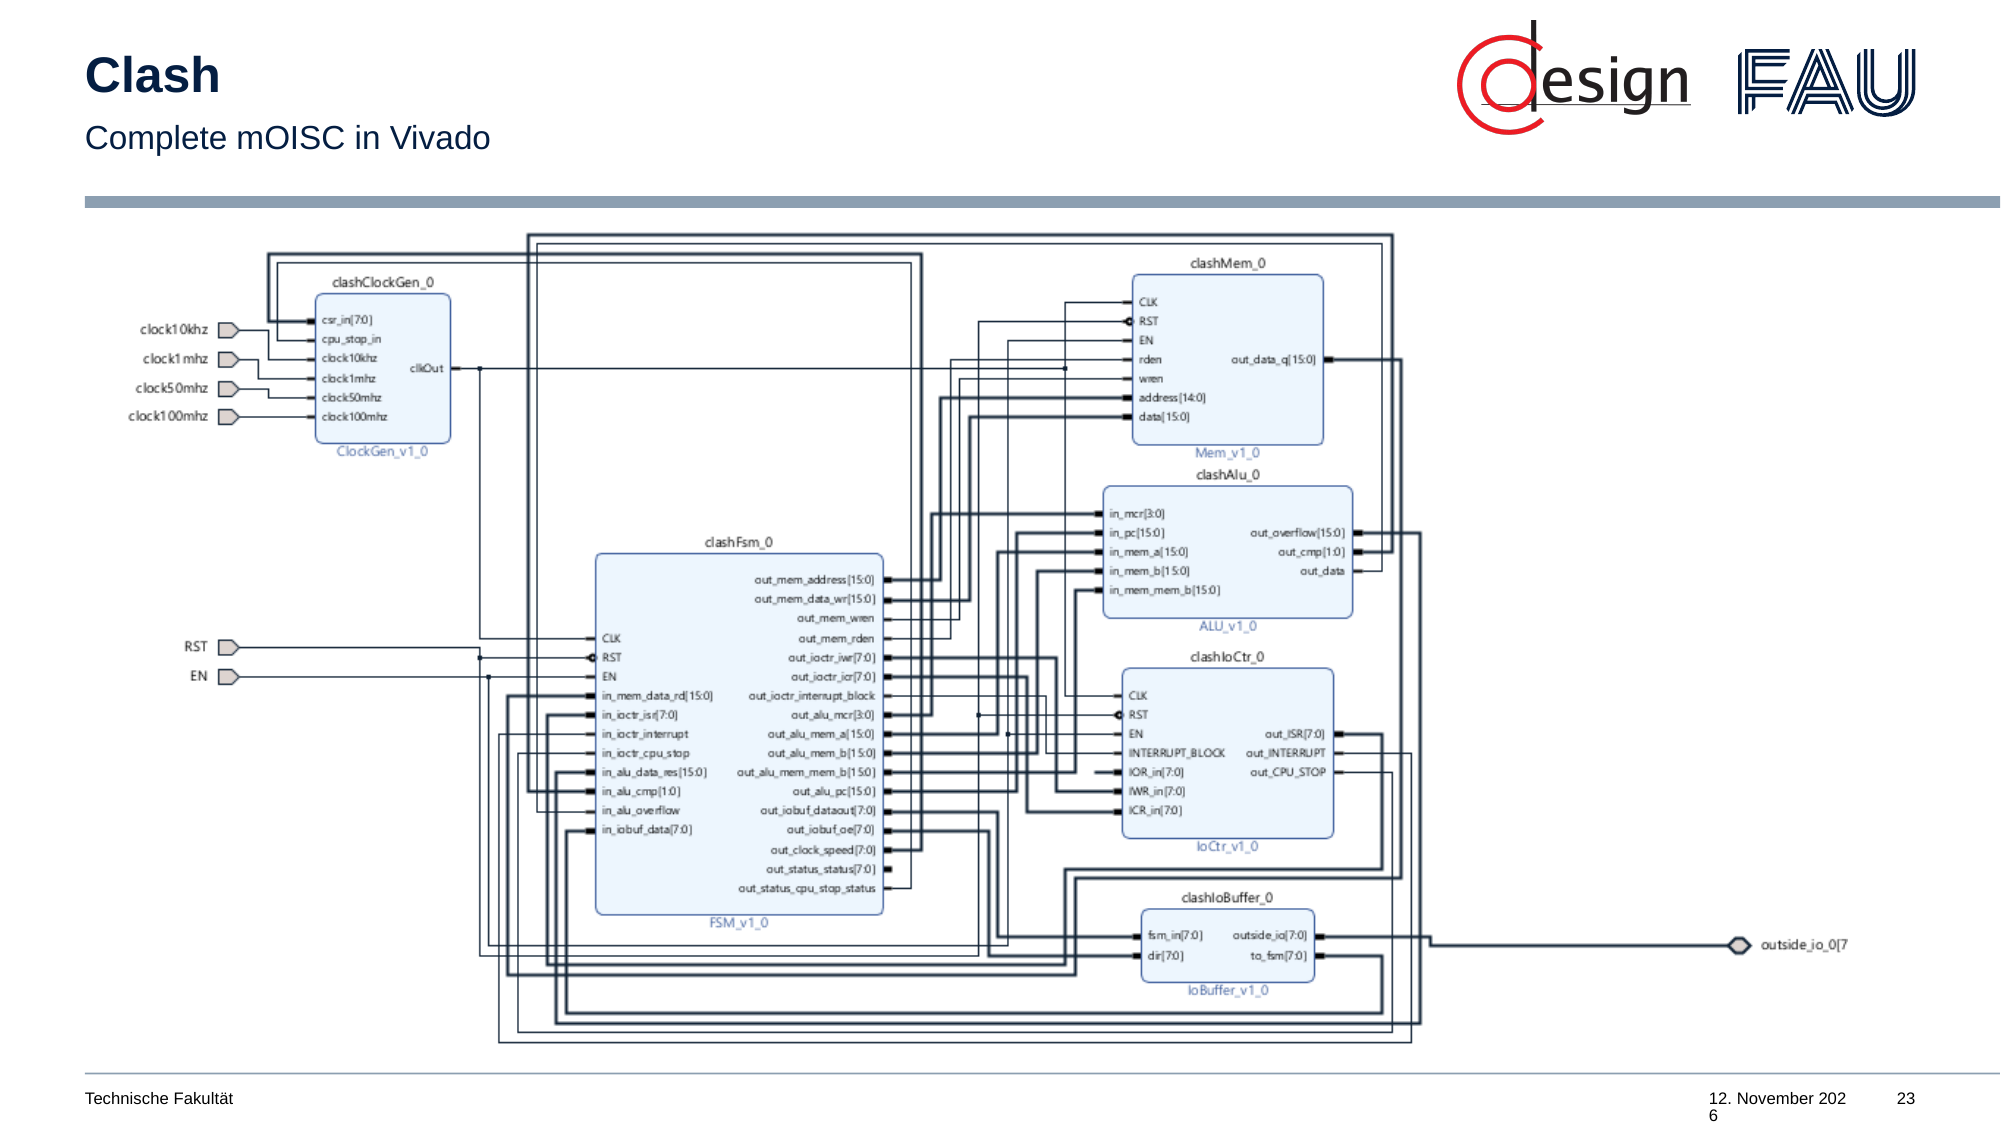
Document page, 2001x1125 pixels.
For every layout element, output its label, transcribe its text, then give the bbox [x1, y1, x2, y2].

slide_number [1708, 1088, 1849, 1109]
title Clash [85, 49, 1208, 104]
slide_number 23 [1883, 1088, 1916, 1109]
list Complete mOISC in Vivado [85, 112, 1208, 154]
picture [117, 230, 1848, 1048]
picture [1457, 20, 1691, 135]
footer Technische Fakultät [85, 1088, 983, 1109]
